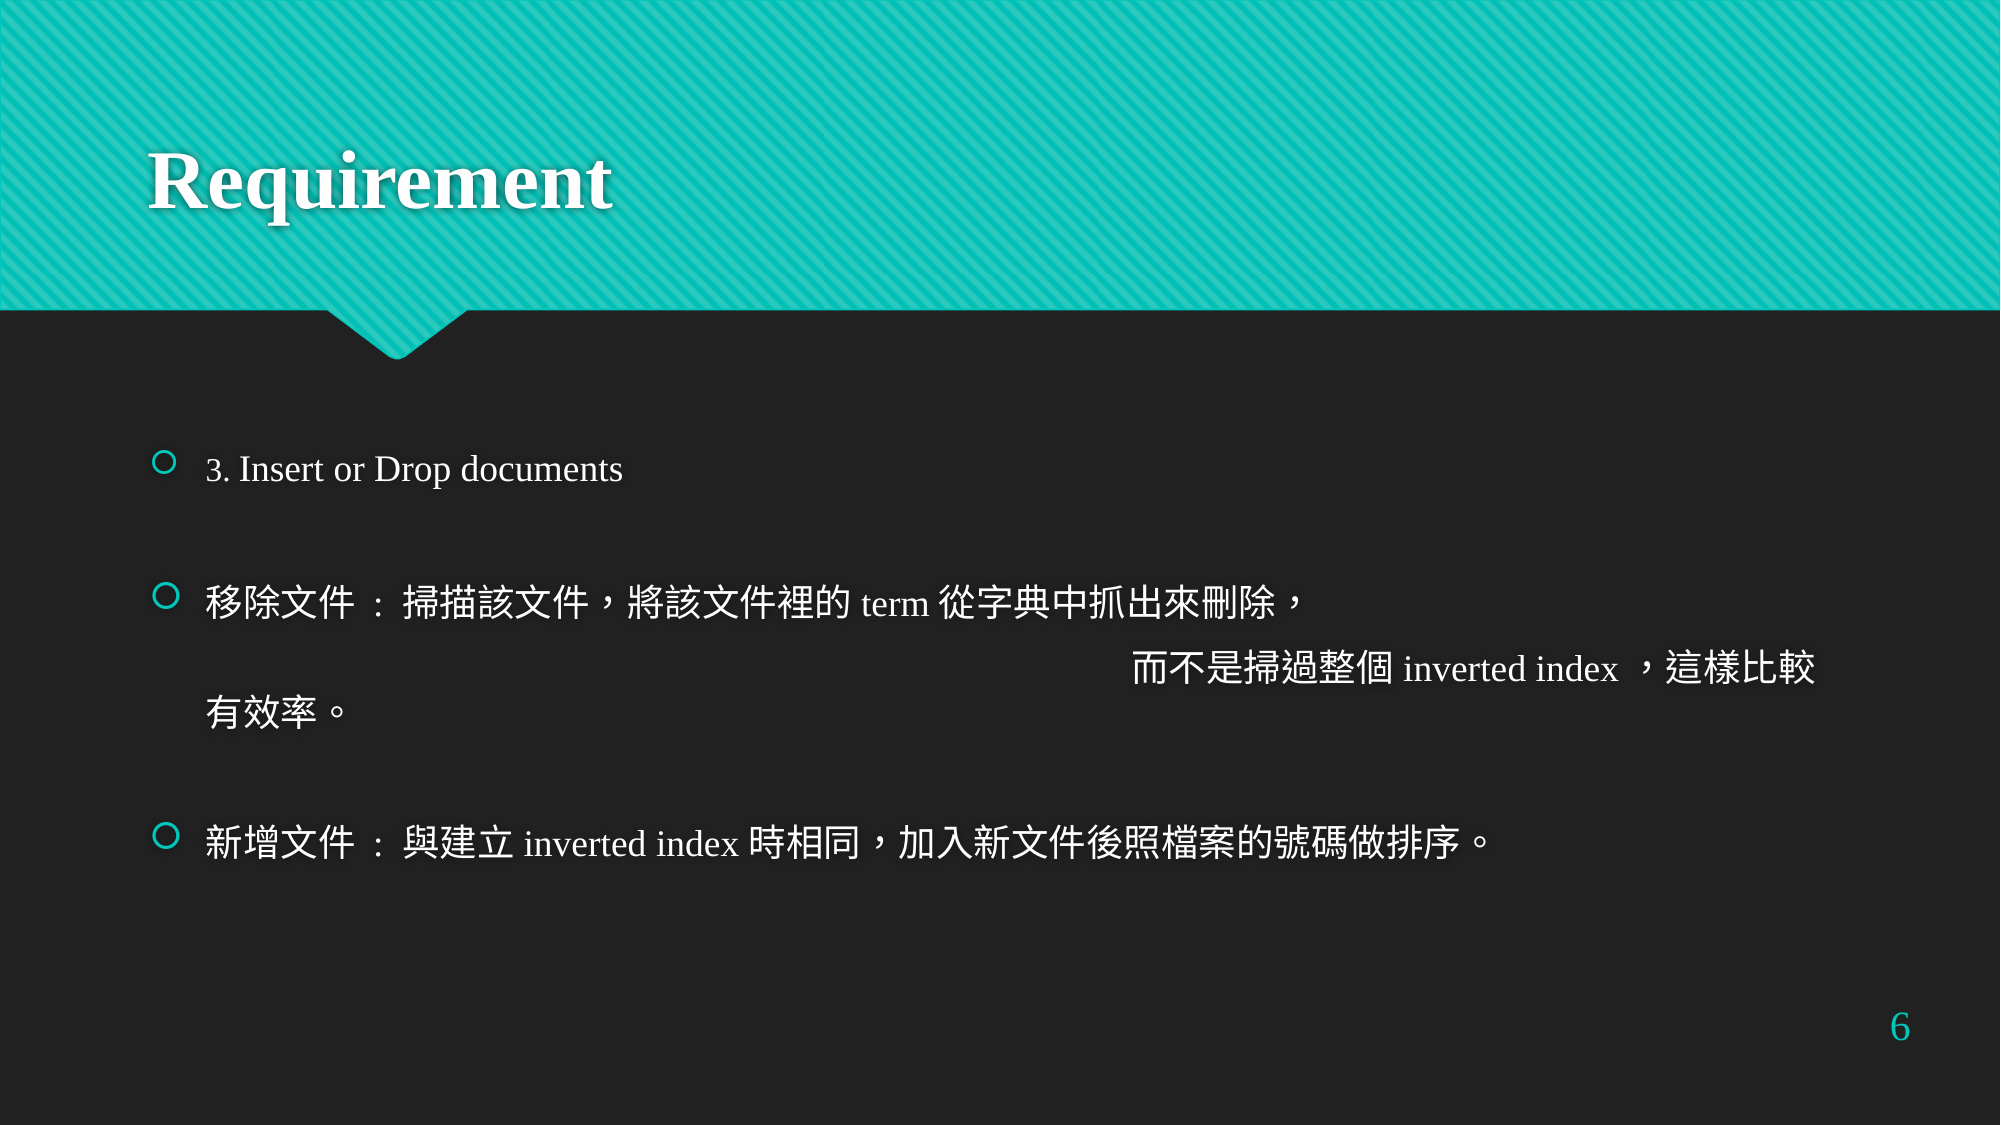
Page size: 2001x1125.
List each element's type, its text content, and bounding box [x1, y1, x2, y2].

slide_number 6 [1751, 970, 1926, 1051]
list 3. Insert or Drop documents 移除文件 : 掃描該文件，將該文件裡的term從字典中抓出來刪除， 而不是掃過整個inverted index，這樣比較有效率。 新增文件 : 與建立inverted index時相同，加入新文件後照檔案的號碼做排序。 [134, 364, 1866, 962]
title Requirement [132, 73, 1868, 233]
